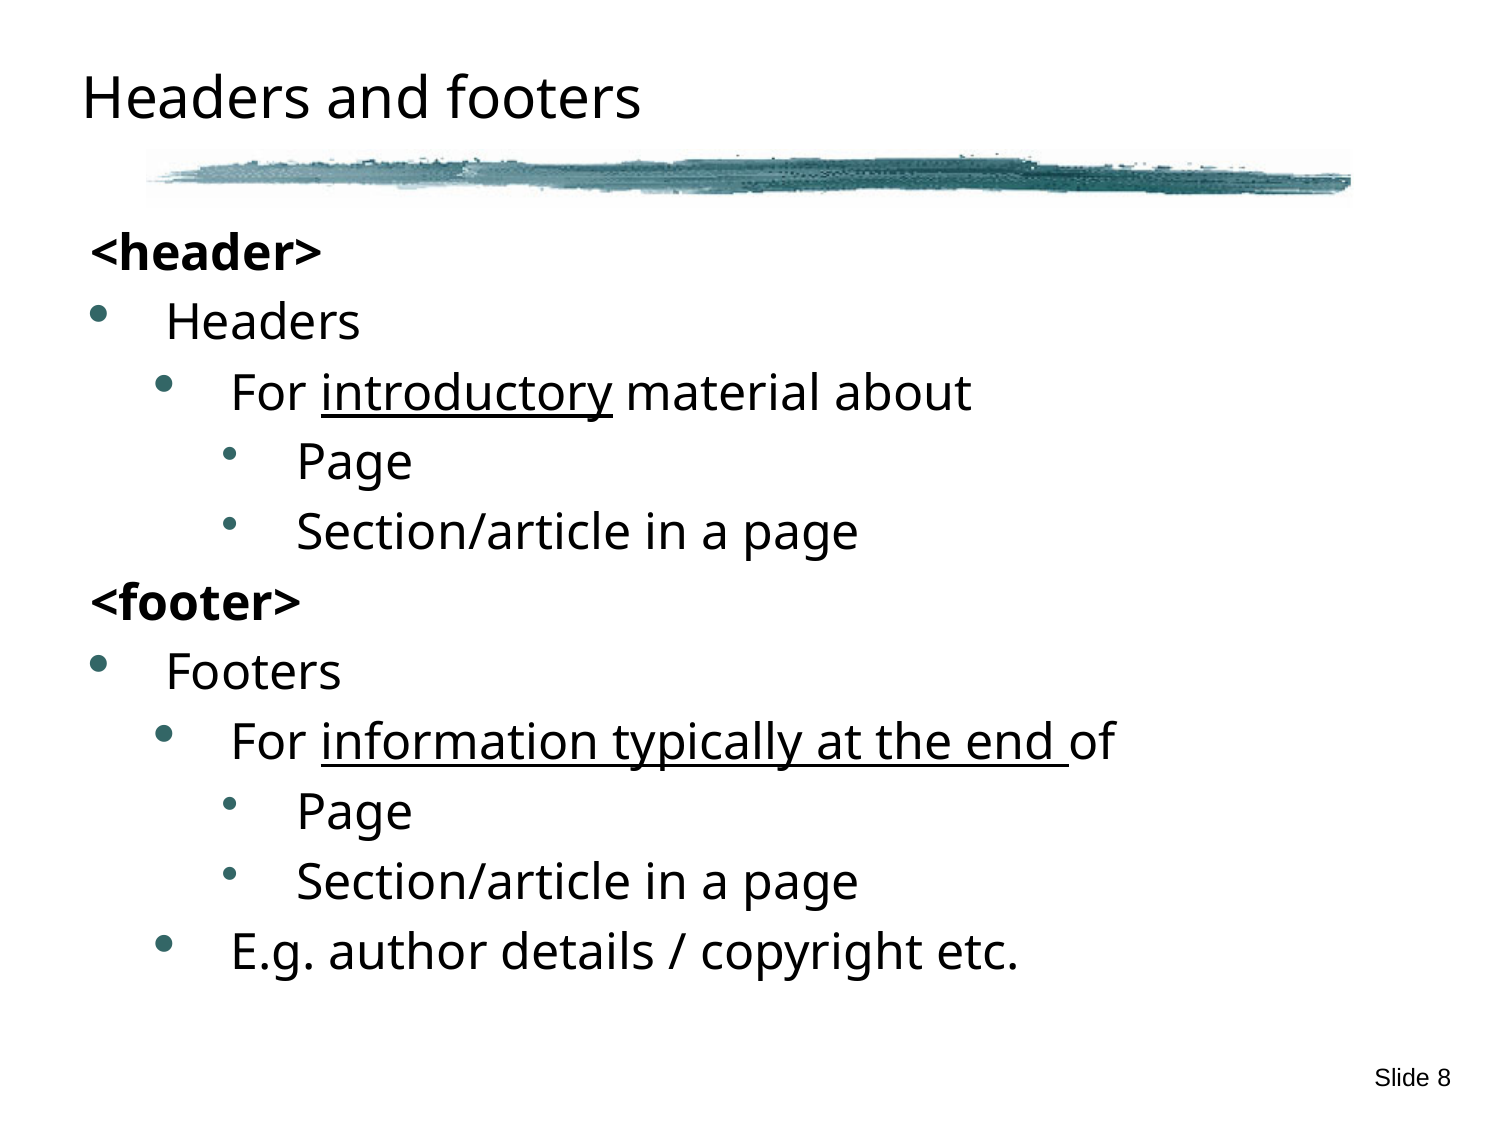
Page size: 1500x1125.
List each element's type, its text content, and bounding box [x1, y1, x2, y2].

slide_number Slide 8 [1116, 1046, 1467, 1107]
picture [146, 149, 1354, 208]
list <header> Headers For introductory material about Page Section/article in a page <footer> Footers For information typically at the end of Page Section/article in a page E.g. author details / copyright etc. [75, 212, 1483, 1024]
title Headers and footers [66, 37, 1342, 138]
